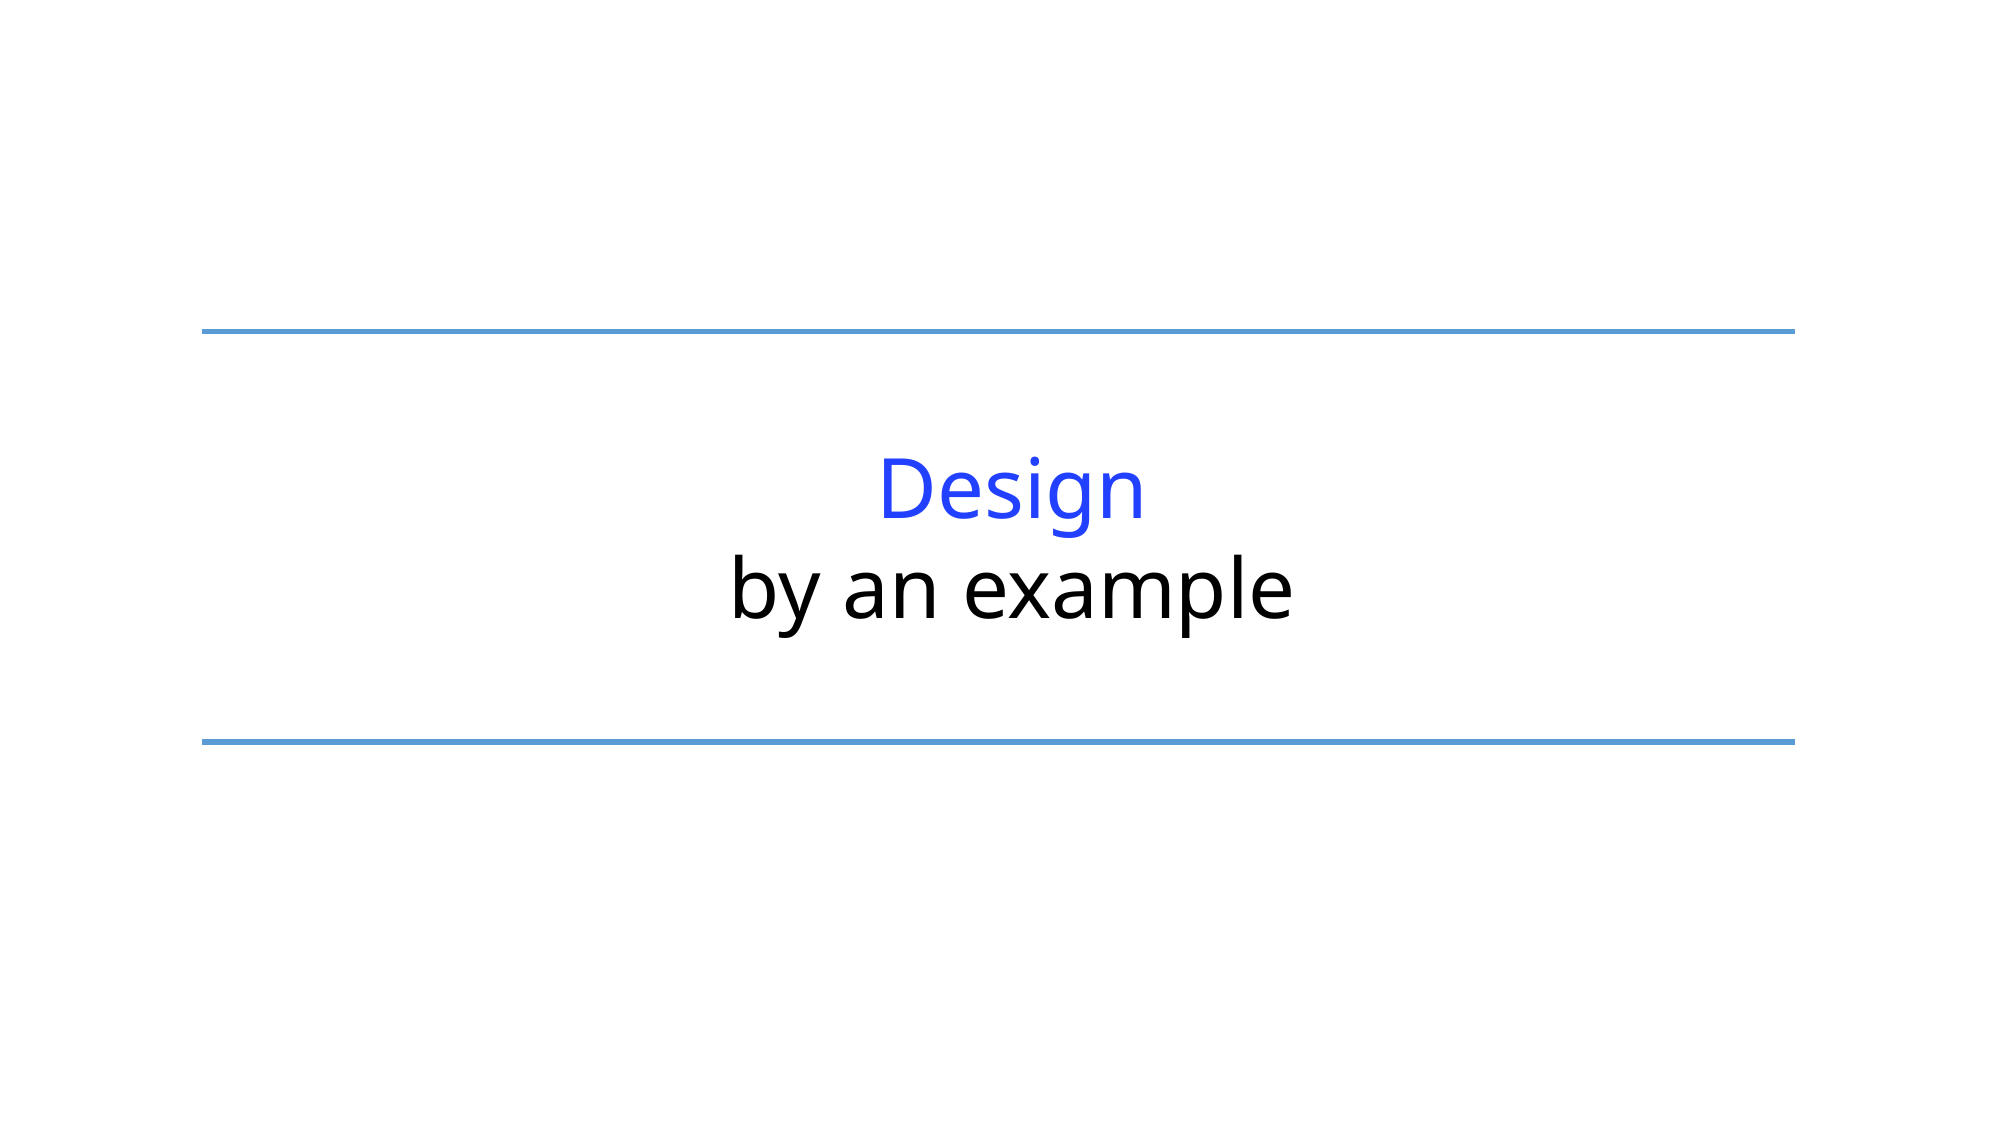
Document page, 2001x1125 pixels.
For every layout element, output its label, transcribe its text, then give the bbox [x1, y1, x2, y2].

text_box Design by an example [216, 427, 1809, 643]
